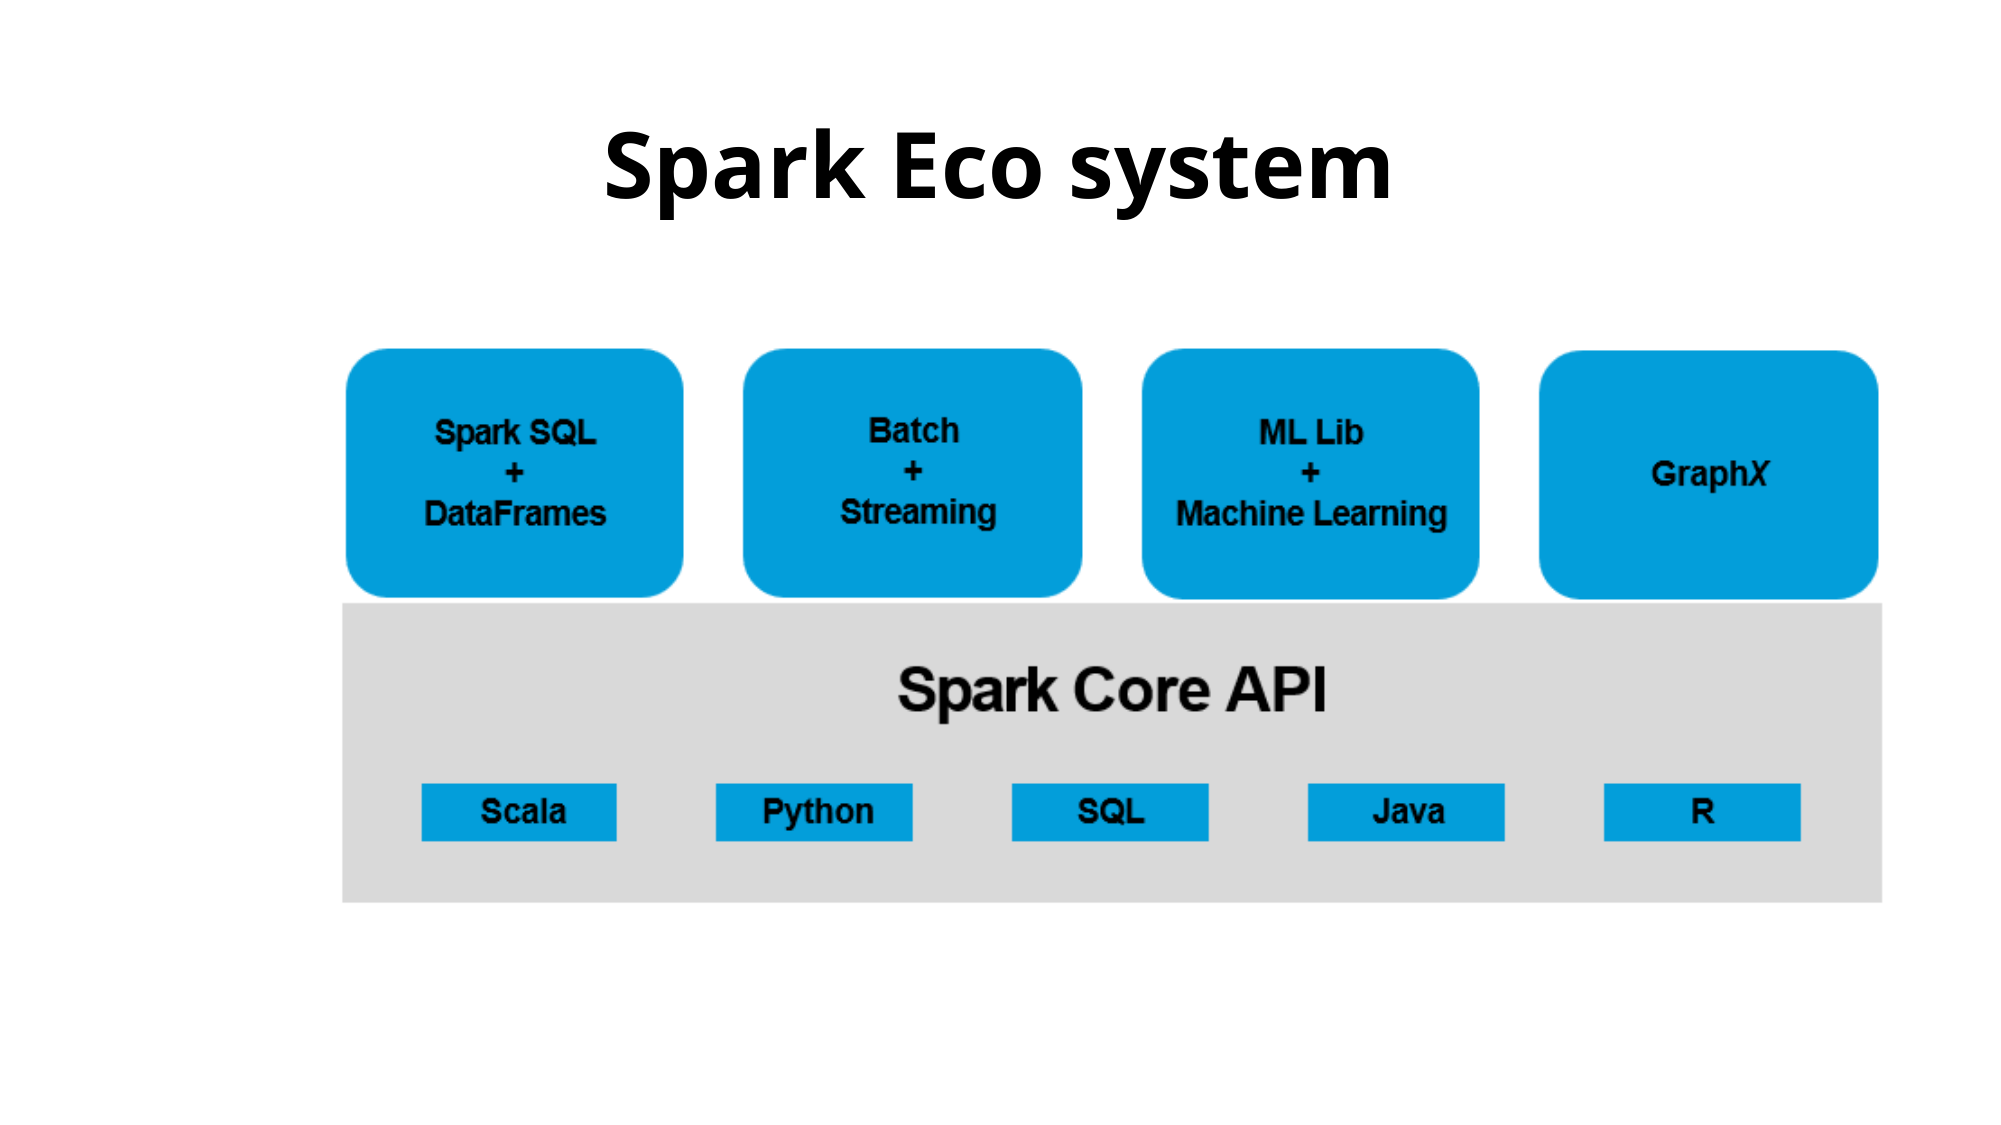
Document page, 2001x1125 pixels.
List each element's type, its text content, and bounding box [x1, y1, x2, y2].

picture [294, 266, 1924, 950]
title Spark Eco system [137, 59, 1863, 278]
